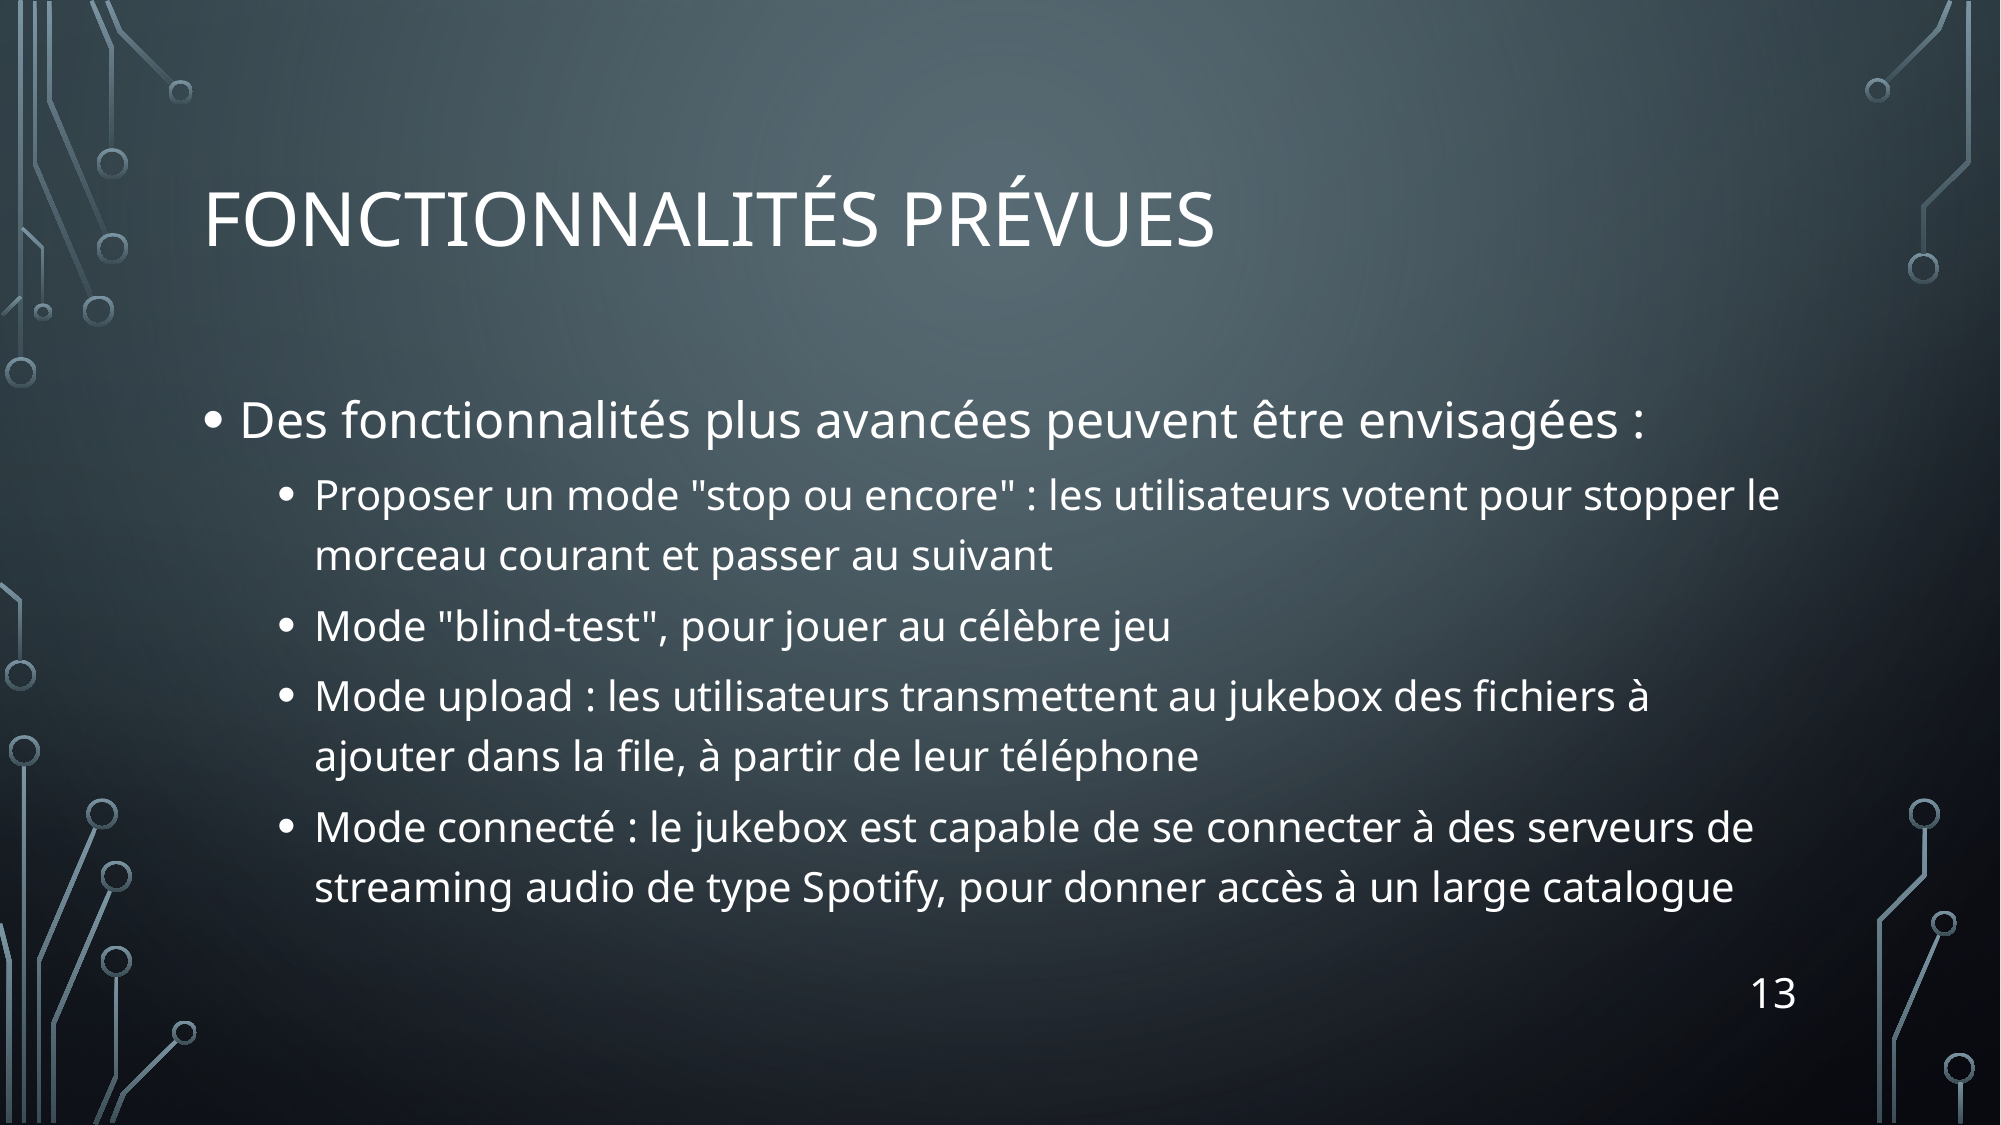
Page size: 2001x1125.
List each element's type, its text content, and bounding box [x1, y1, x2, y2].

slide_number 13 [1685, 965, 1813, 1025]
list Des fonctionnalités plus avancées peuvent être envisagées : Proposer un mode "stop ou encore" : les utilisateurs votent pour stopper le morceau courant et passer au suivant Mode "blind-test", pour jouer au célèbre jeu Mode upload : les utilisateurs transmettent au jukebox des fichiers à ajouter dans la file, à partir de leur téléphone Mode connecté : le jukebox est capable de se connecter à des serveurs de streaming audio de type Spotify, pour donner accès à un large catalogue [187, 369, 1813, 950]
title Fonctionnalités prévues [187, 101, 1813, 344]
